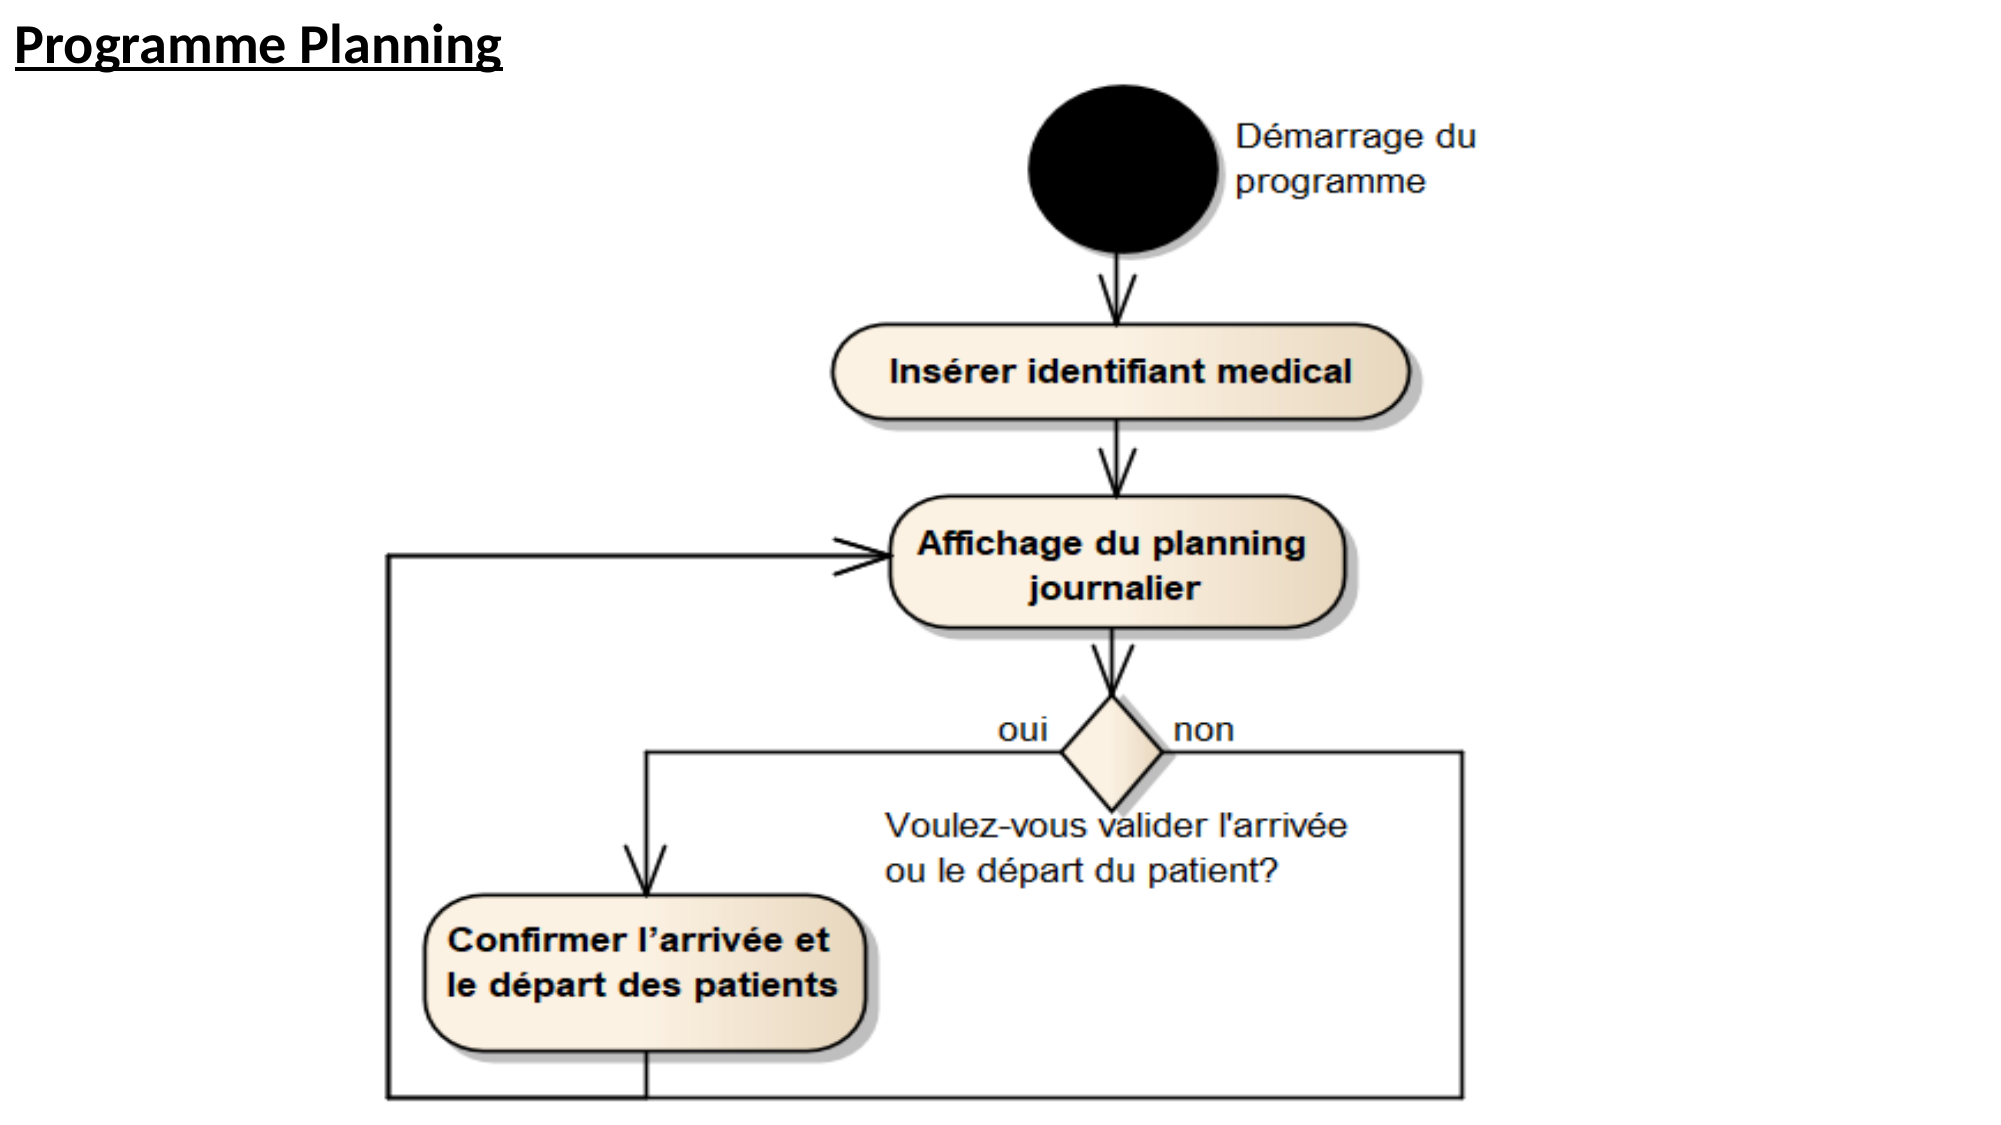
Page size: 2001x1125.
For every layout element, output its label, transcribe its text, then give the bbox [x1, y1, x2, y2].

text_box Programme Planning [0, 0, 245, 150]
picture [245, 0, 1821, 1125]
